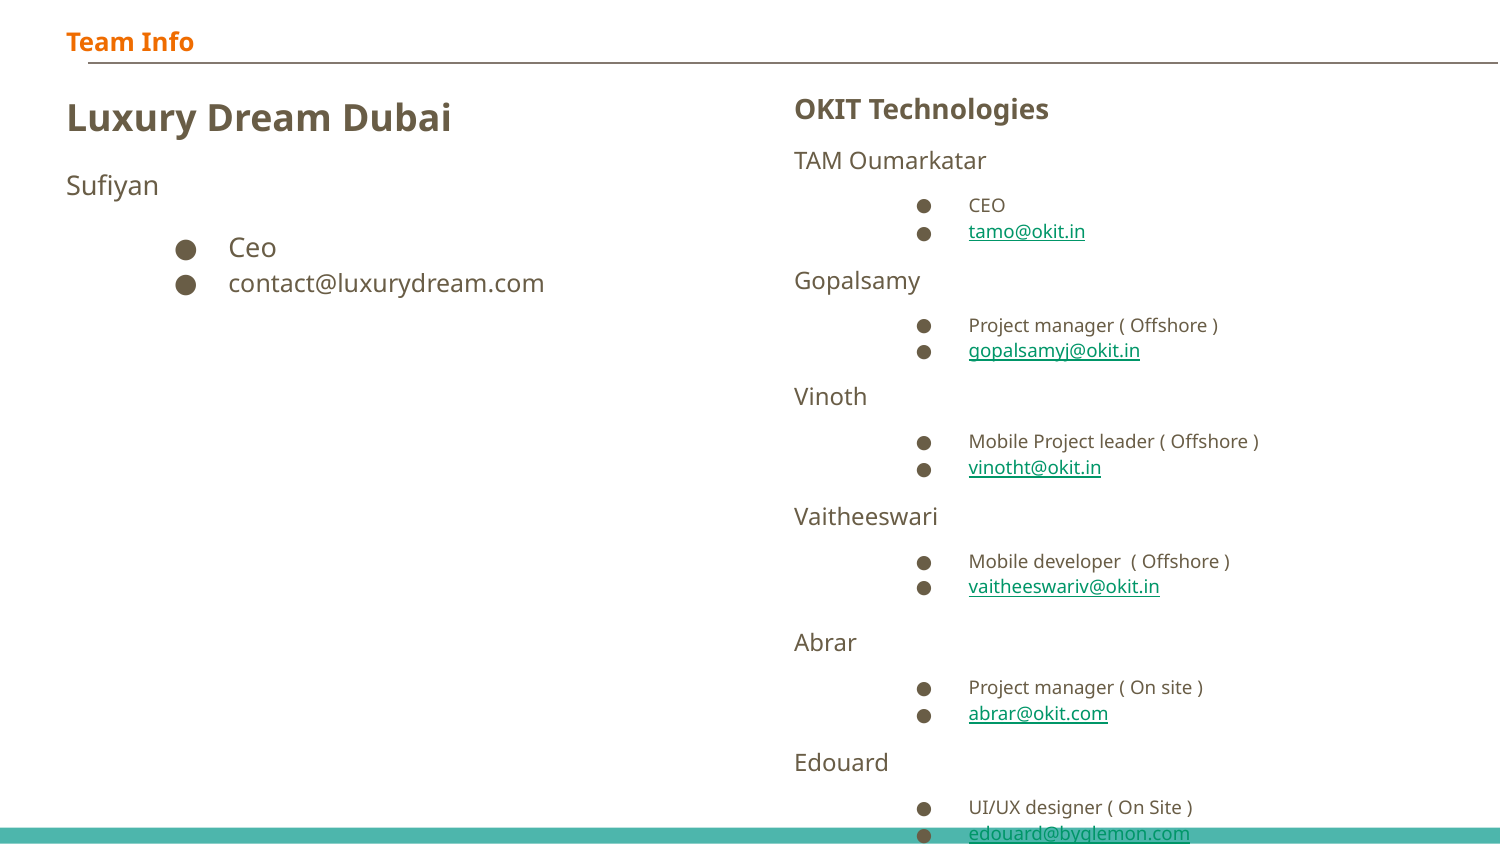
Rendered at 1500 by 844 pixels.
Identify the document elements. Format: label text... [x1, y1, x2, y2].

list Luxury Dream Dubai Sufiyan Ceo contact@luxurydream.com [51, 71, 727, 397]
list OKIT Technologies TAM Oumarkatar CEO tamo@okit.in Gopalsamy Project manager ( Offshore ) gopalsamyj@okit.in Vinoth Mobile Project leader ( Offshore ) vinotht@okit.in Vaitheeswari Mobile developer ( Offshore ) vaitheeswariv@okit.in Abrar Project manager ( On site ) abrar@okit.com Edouard UI/UX designer ( On Site ) edouard@byglemon.com [779, 71, 1498, 844]
title Team Info [51, 10, 1449, 71]
